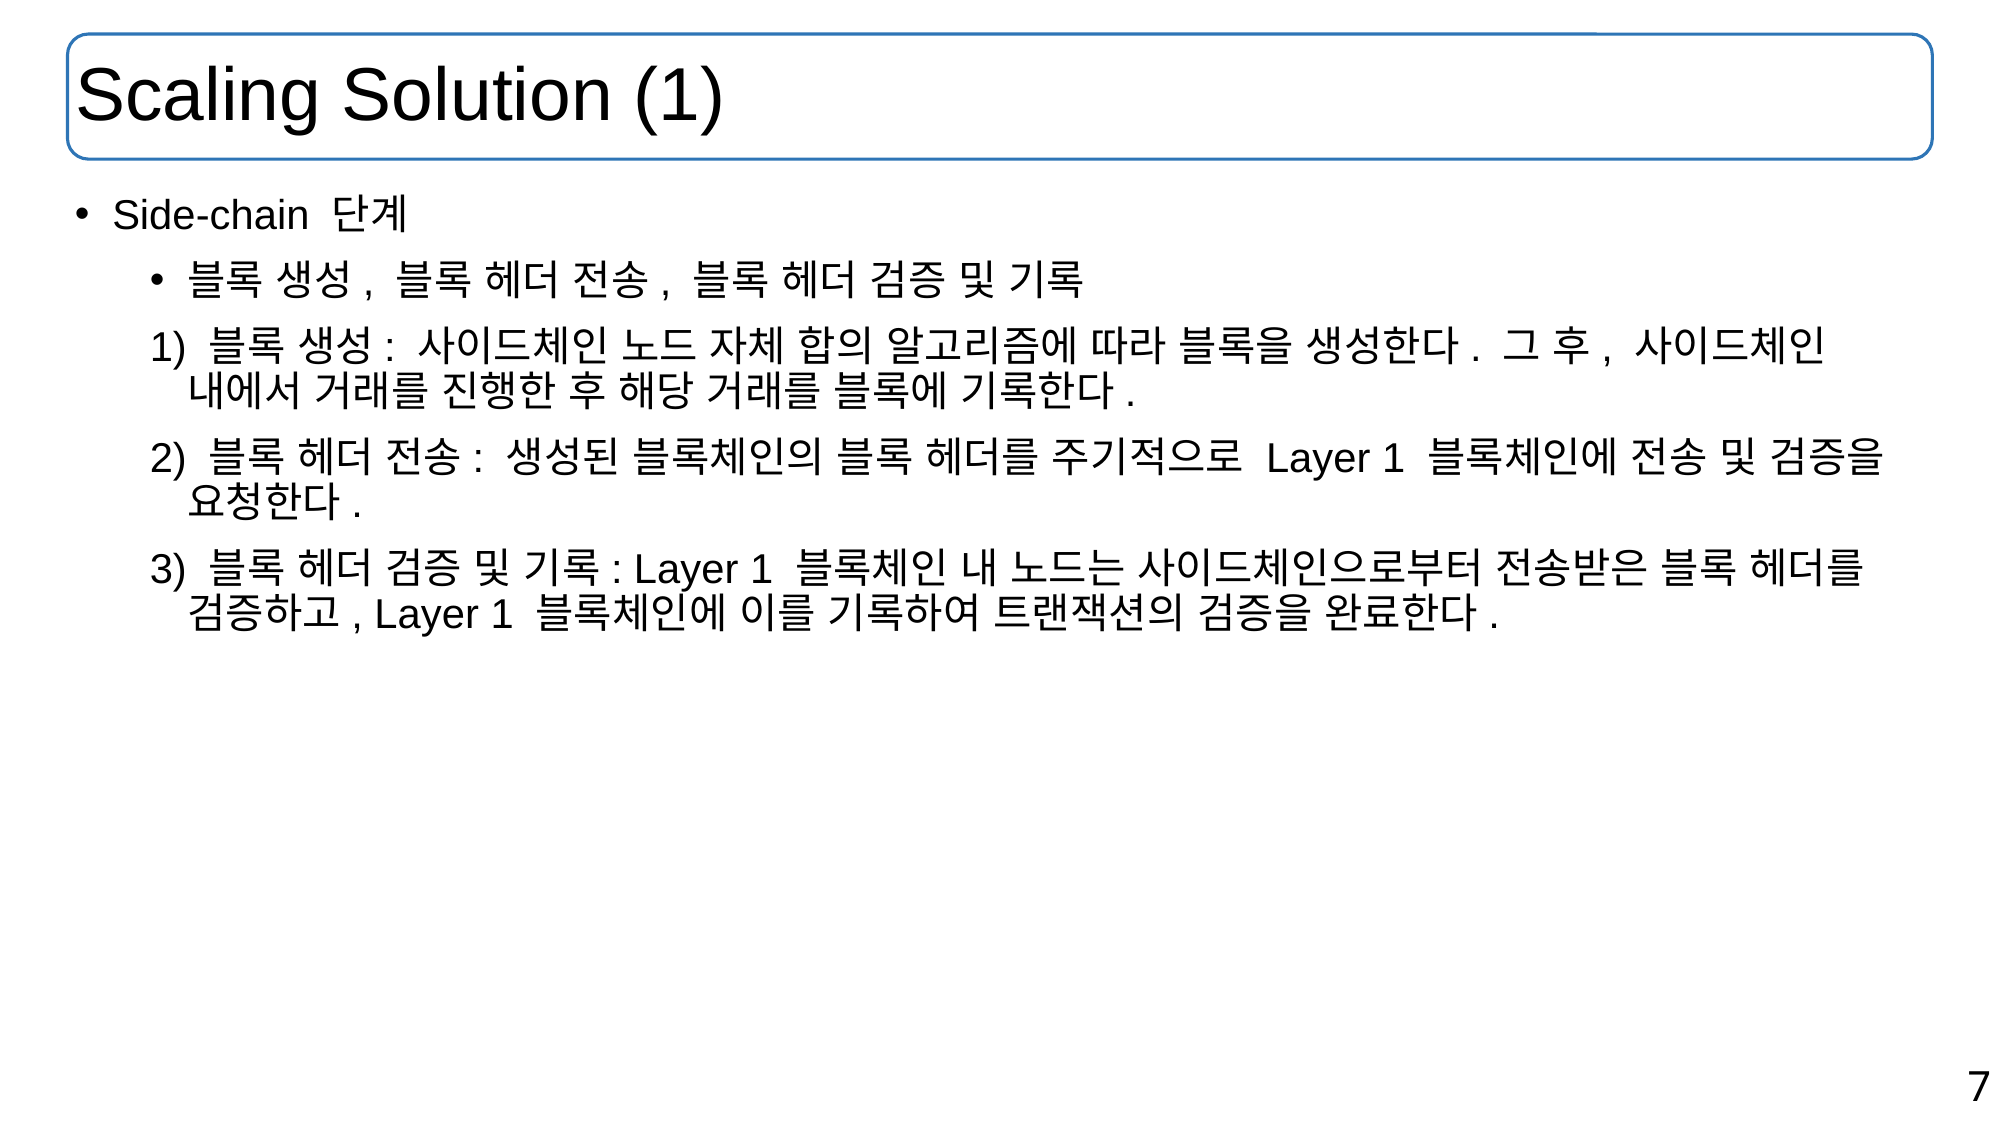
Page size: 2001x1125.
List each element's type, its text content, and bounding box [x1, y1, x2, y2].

title Scaling Solution (1) [67, 33, 1934, 160]
list Side-chain 단계 블록 생성, 블록 헤더 전송, 블록 헤더 검증 및 기록 1) 블록 생성: 사이드체인 노드 자체 합의 알고리즘에 따라 블록을 생성한다. 그 후, 사이드체인 내에서 거래를 진행한 후 해당 거래를 블록에 기록한다. 2) 블록 헤더 전송: 생성된 블록체인의 블록 헤더를 주기적으로 Layer 1 블록체인에 전송 및 검증을 요청한다. 3) 블록 헤더 검증 및 기록: Layer 1 블록체인 내 노드는 사이드체인으로부터 전송받은 블록 헤더를 검증하고, Layer 1 블록체인에 이를 기록하여 트랜잭션의 검증을 완료한다. [66, 185, 1934, 1017]
slide_number 7 [1959, 1051, 1999, 1125]
